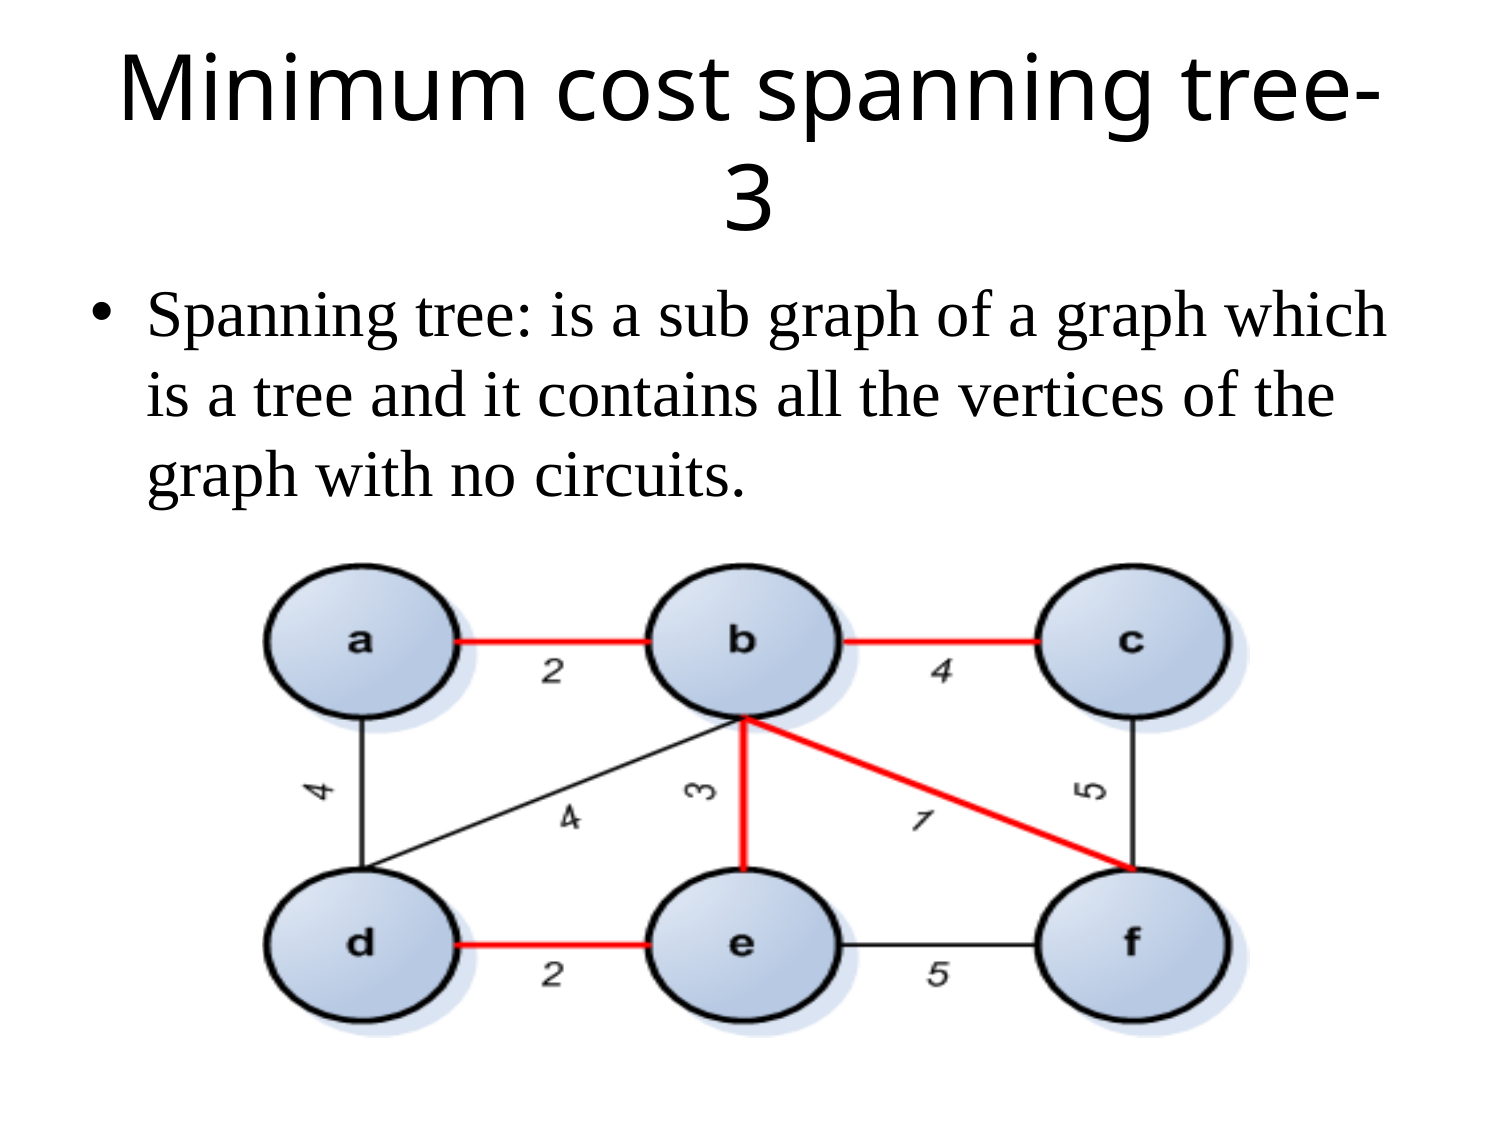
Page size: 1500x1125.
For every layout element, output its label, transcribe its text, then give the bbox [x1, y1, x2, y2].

picture [262, 562, 1251, 1038]
list Spanning tree: is a sub graph of a graph which is a tree and it contains all the vertices of the graph with no circuits. [75, 262, 1425, 1075]
title Minimum cost spanning tree-3 [75, 45, 1425, 233]
